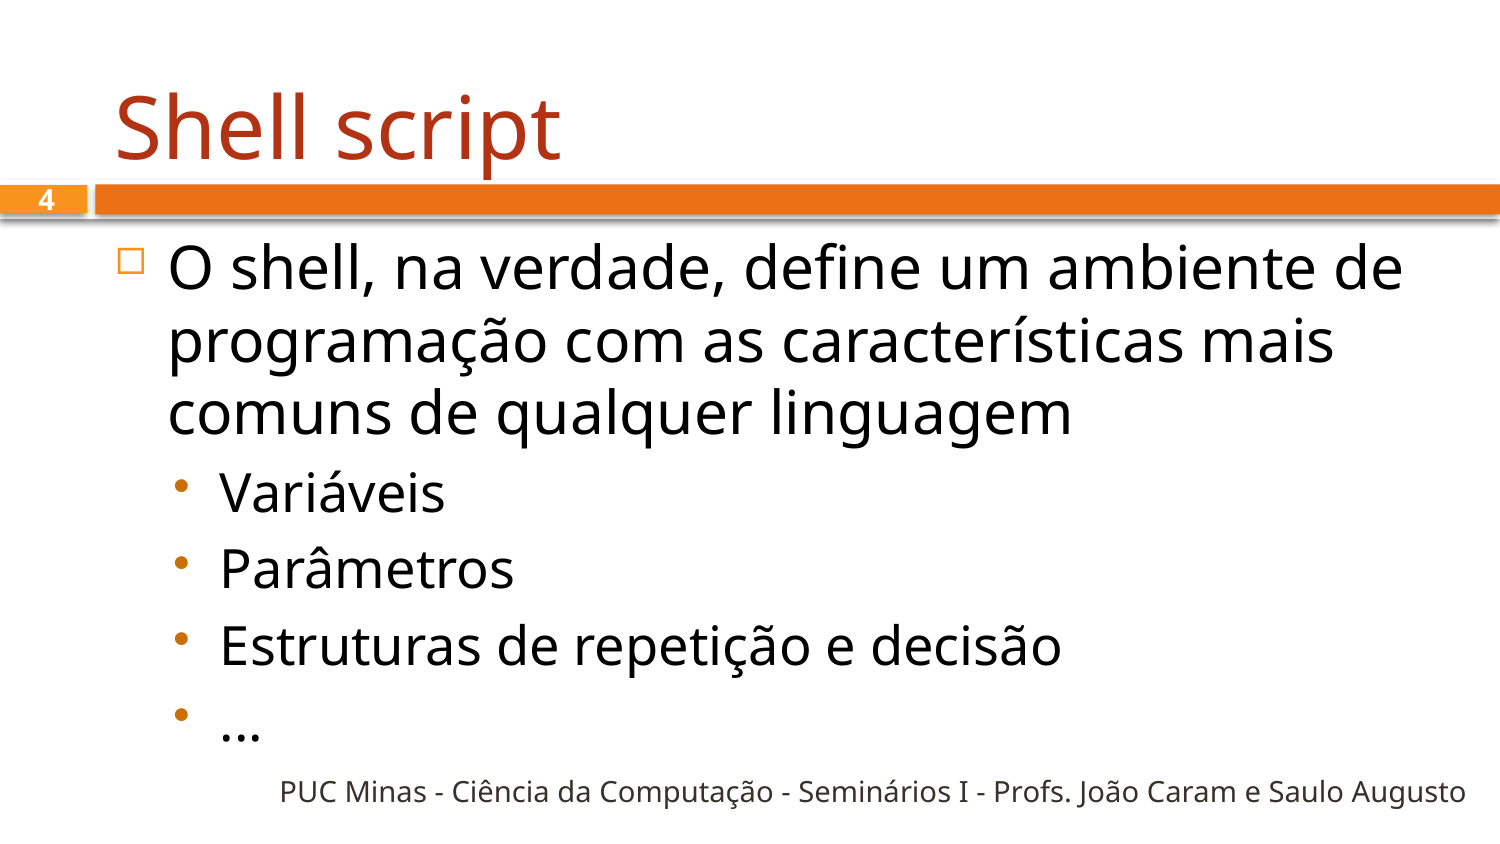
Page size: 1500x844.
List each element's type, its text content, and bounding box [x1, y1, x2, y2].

title Shell script [99, 18, 1483, 185]
list O shell, na verdade, define um ambiente de programação com as características mais comuns de qualquer linguagem Variáveis Parâmetros Estruturas de repetição e decisão ... [99, 221, 1483, 760]
footer PUC Minas - Ciência da Computação - Seminários I - Profs. João Caram e Saulo Augusto [99, 768, 1483, 814]
slide_number 4 [2, 185, 91, 216]
